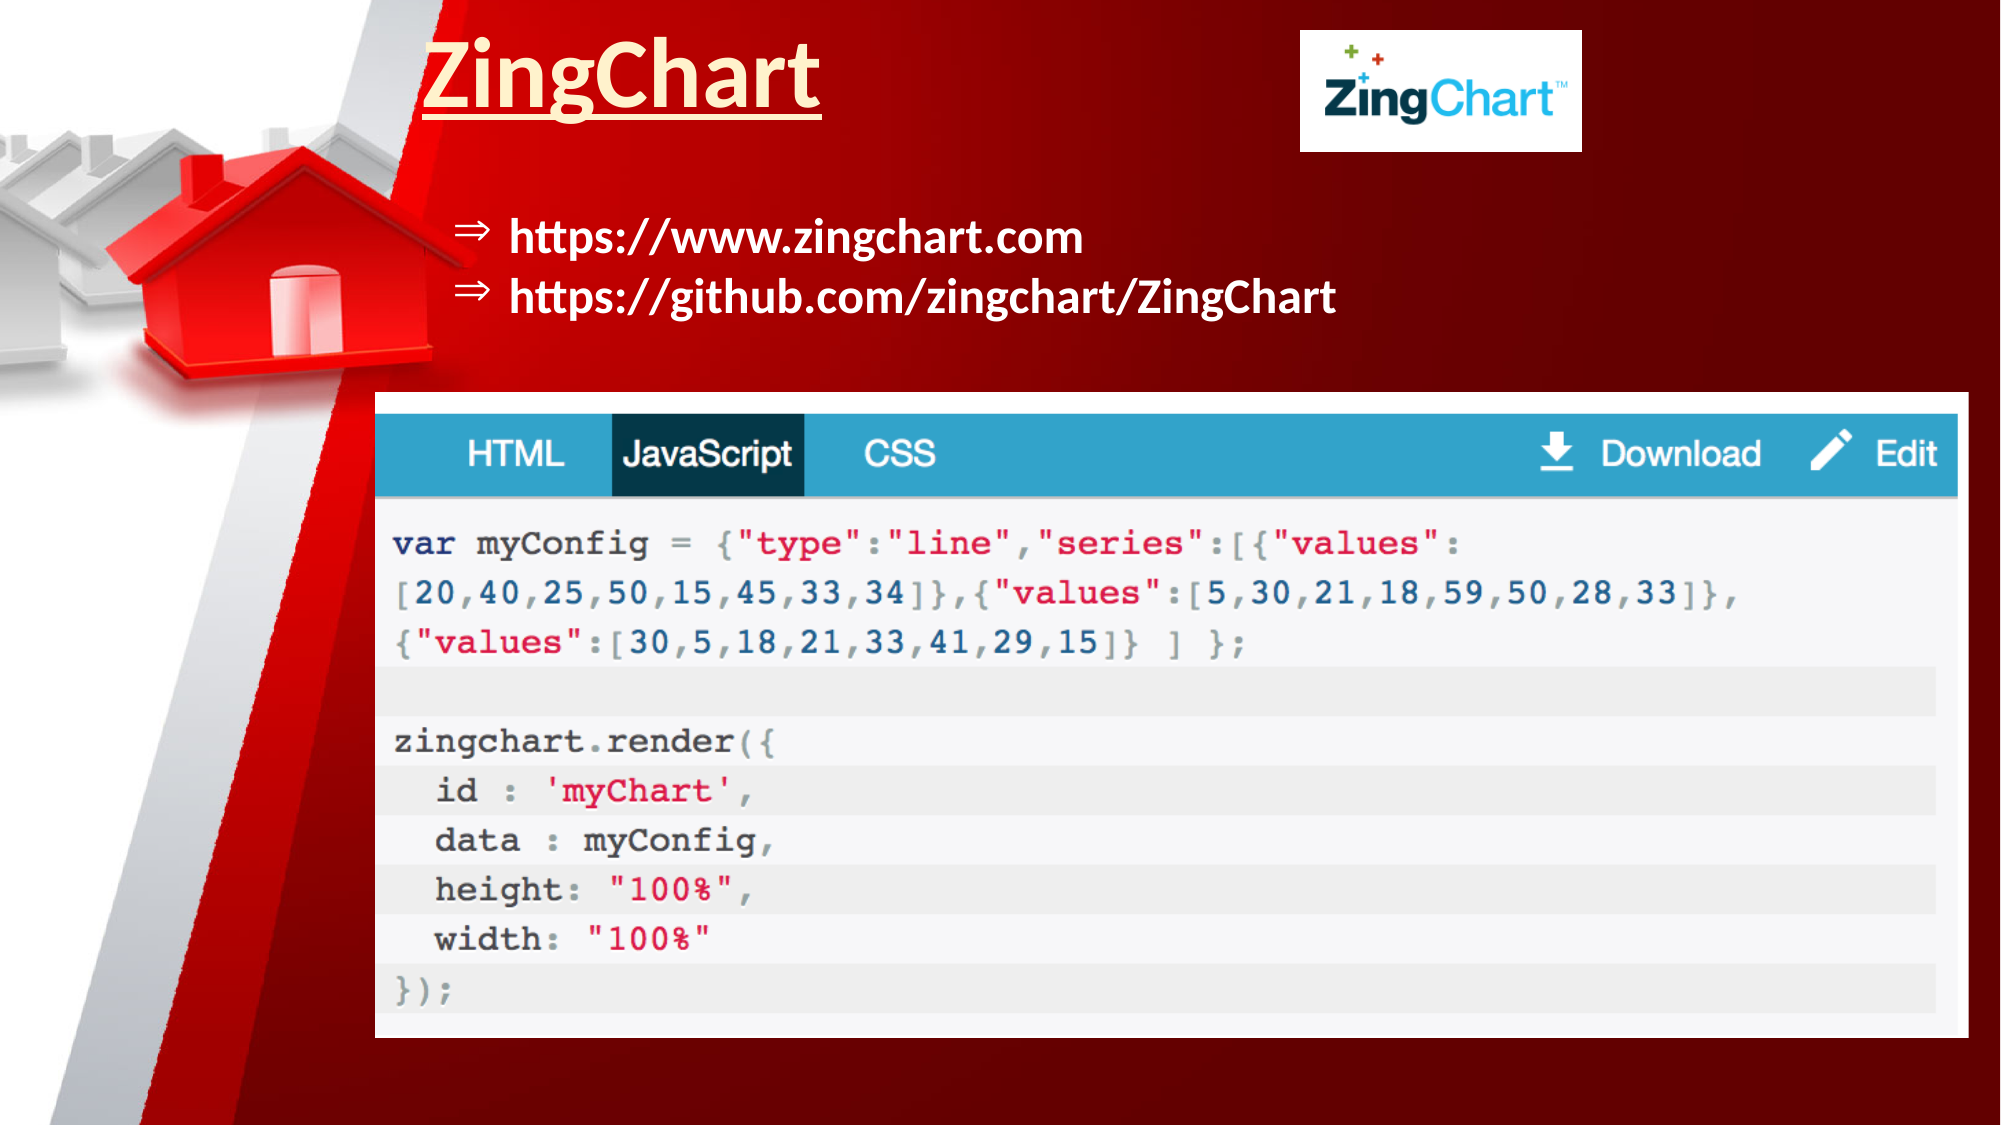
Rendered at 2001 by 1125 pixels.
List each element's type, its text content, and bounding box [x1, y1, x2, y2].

text_box https://www.zingchart.com https://github.com/zingchart/ZingChart [437, 196, 1958, 392]
picture [0, 0, 2001, 1125]
text_box ZingChart [407, 0, 1193, 135]
